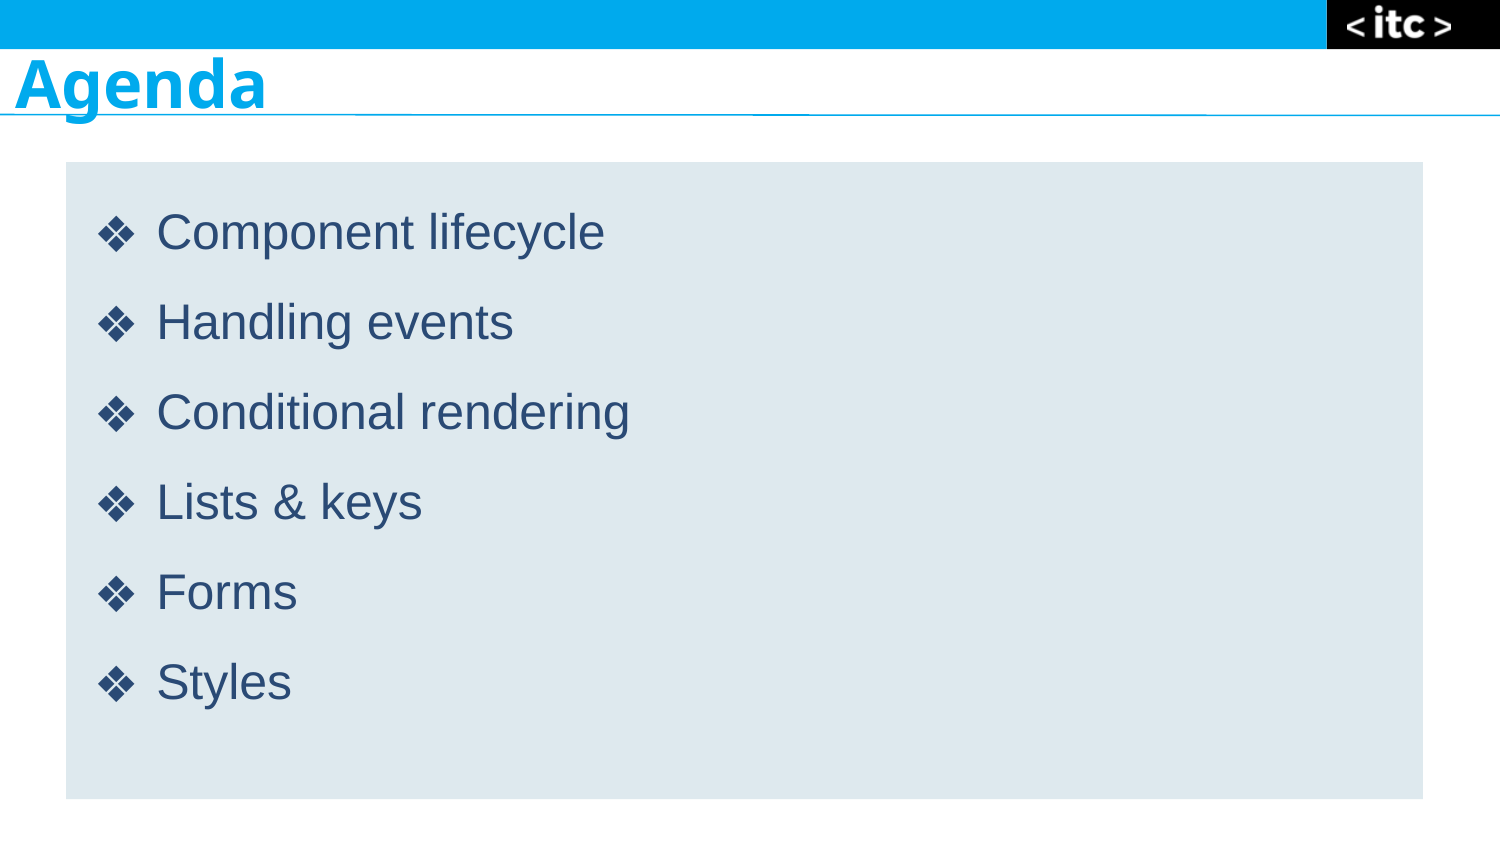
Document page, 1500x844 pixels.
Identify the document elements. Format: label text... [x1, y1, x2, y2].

list Component lifecycle Handling events Conditional rendering Lists & keys Forms Styles [66, 162, 1423, 800]
list Agenda [0, 48, 1500, 115]
picture [1347, 0, 1451, 43]
